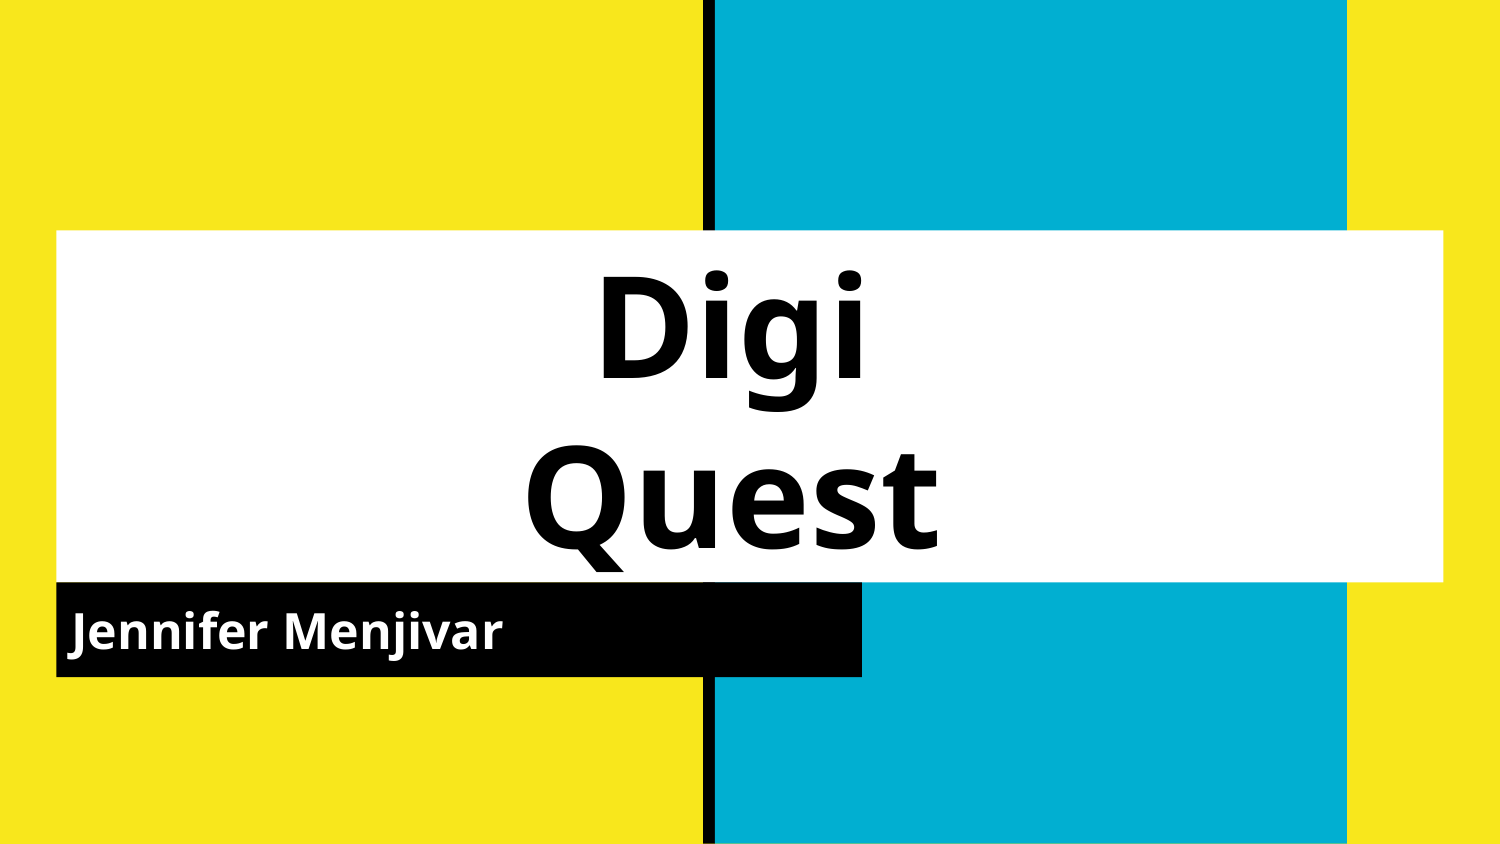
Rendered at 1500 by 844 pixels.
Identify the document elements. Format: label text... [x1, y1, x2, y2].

subtitle Jennifer Menjivar [56, 582, 862, 678]
title Digi Quest [56, 230, 1444, 583]
